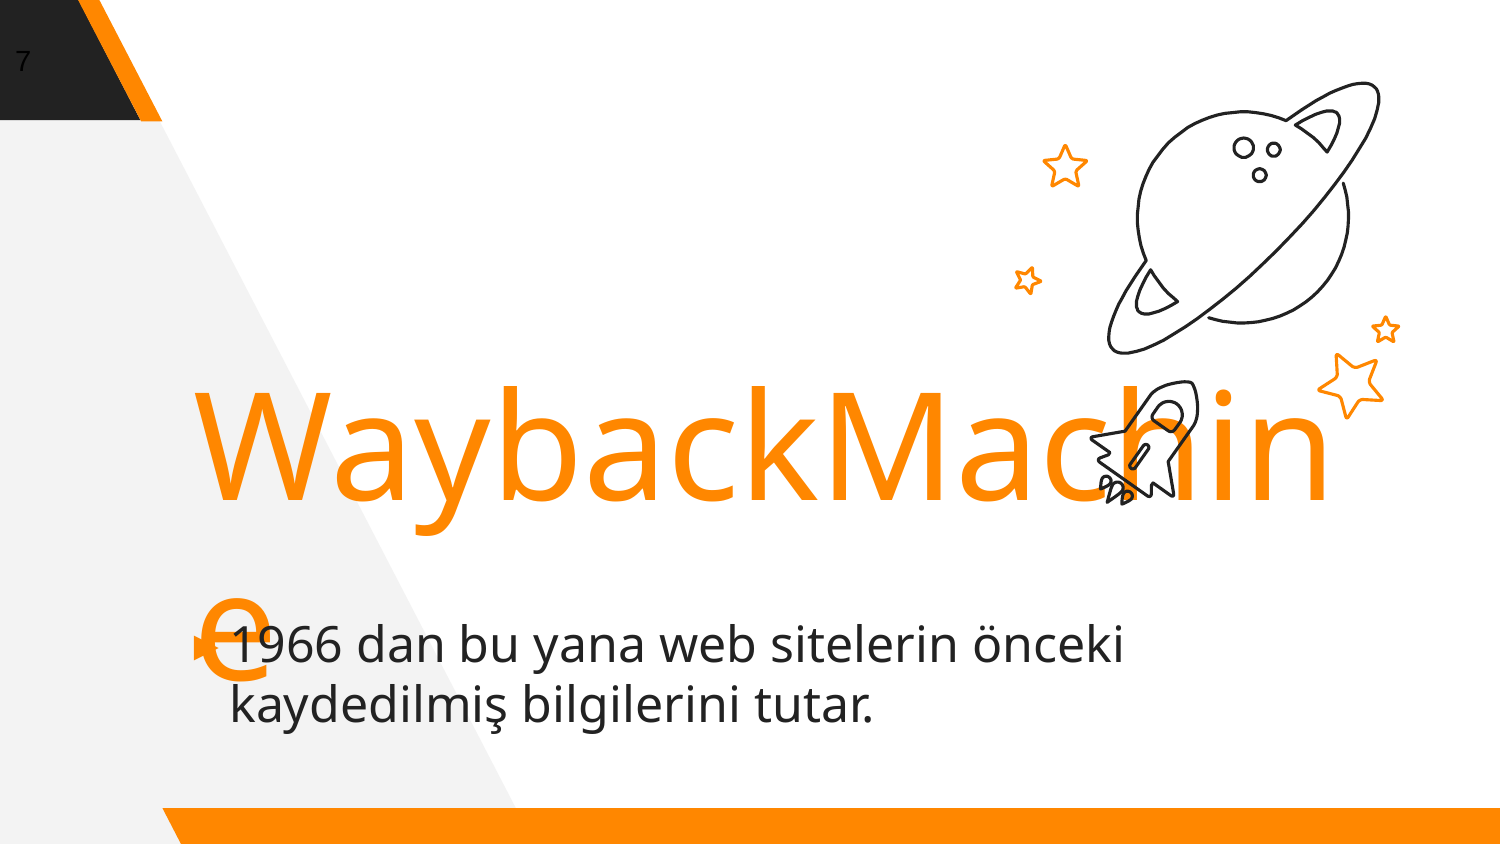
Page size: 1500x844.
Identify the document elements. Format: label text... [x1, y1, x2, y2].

slide_number 7 [0, 0, 98, 121]
title WaybackMachine [178, 434, 1388, 625]
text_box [1092, 388, 1205, 500]
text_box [1108, 82, 1379, 354]
subtitle 1966 dan bu yana web sitelerin önceki kaydedilmiş bilgilerini tutar. [178, 597, 1147, 726]
